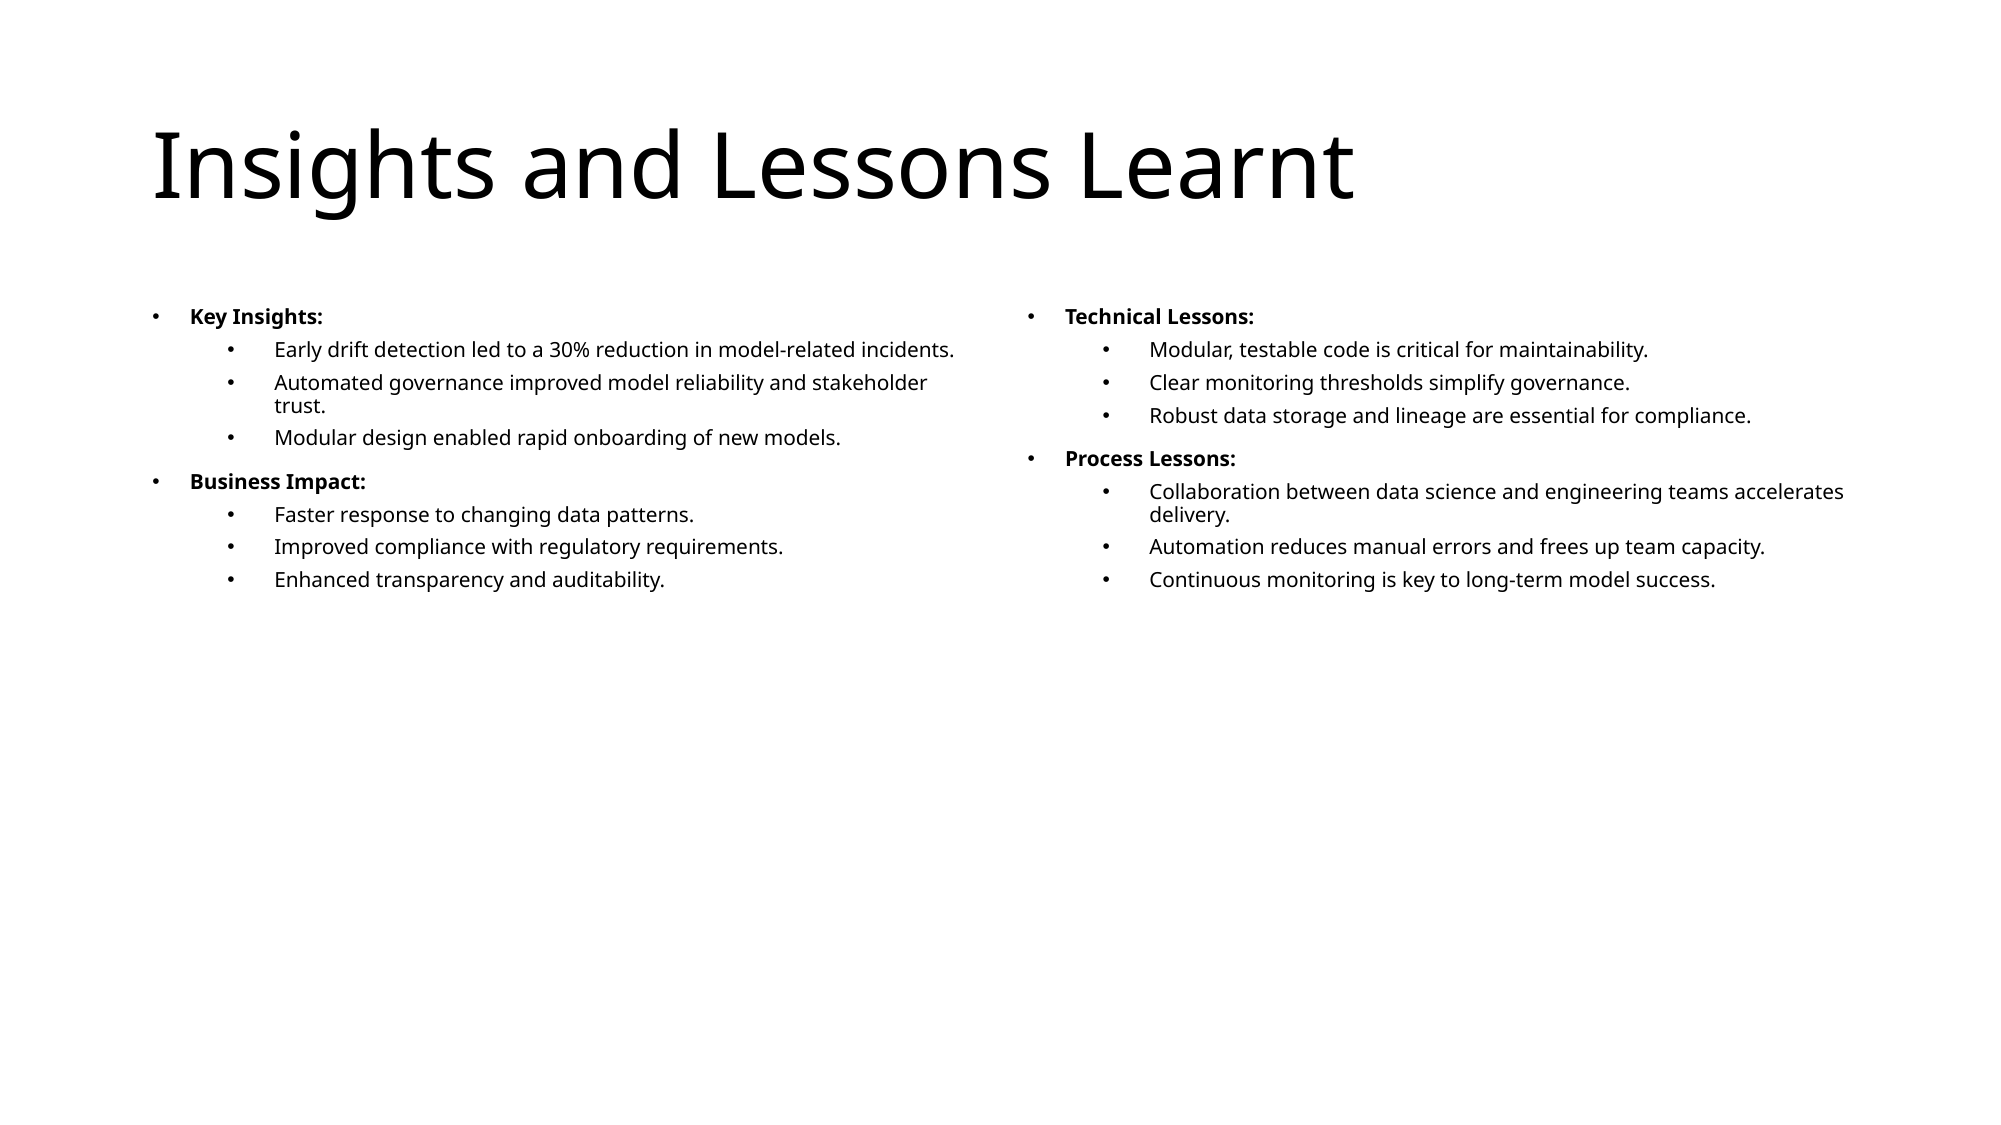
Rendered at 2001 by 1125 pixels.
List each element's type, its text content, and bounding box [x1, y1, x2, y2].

list Key Insights: Early drift detection led to a 30% reduction in model-related incidents. Automated governance improved model reliability and stakeholder trust. Modular design enabled rapid onboarding of new models. Business Impact: Faster response to changing data patterns. Improved compliance with regulatory requirements. Enhanced transparency and auditability. [137, 299, 988, 1014]
list Technical Lessons: Modular, testable code is critical for maintainability. Clear monitoring thresholds simplify governance. Robust data storage and lineage are essential for compliance. Process Lessons: Collaboration between data science and engineering teams accelerates delivery. Automation reduces manual errors and frees up team capacity. Continuous monitoring is key to long-term model success. [1012, 299, 1863, 1014]
title Insights and Lessons Learnt [137, 59, 1863, 278]
